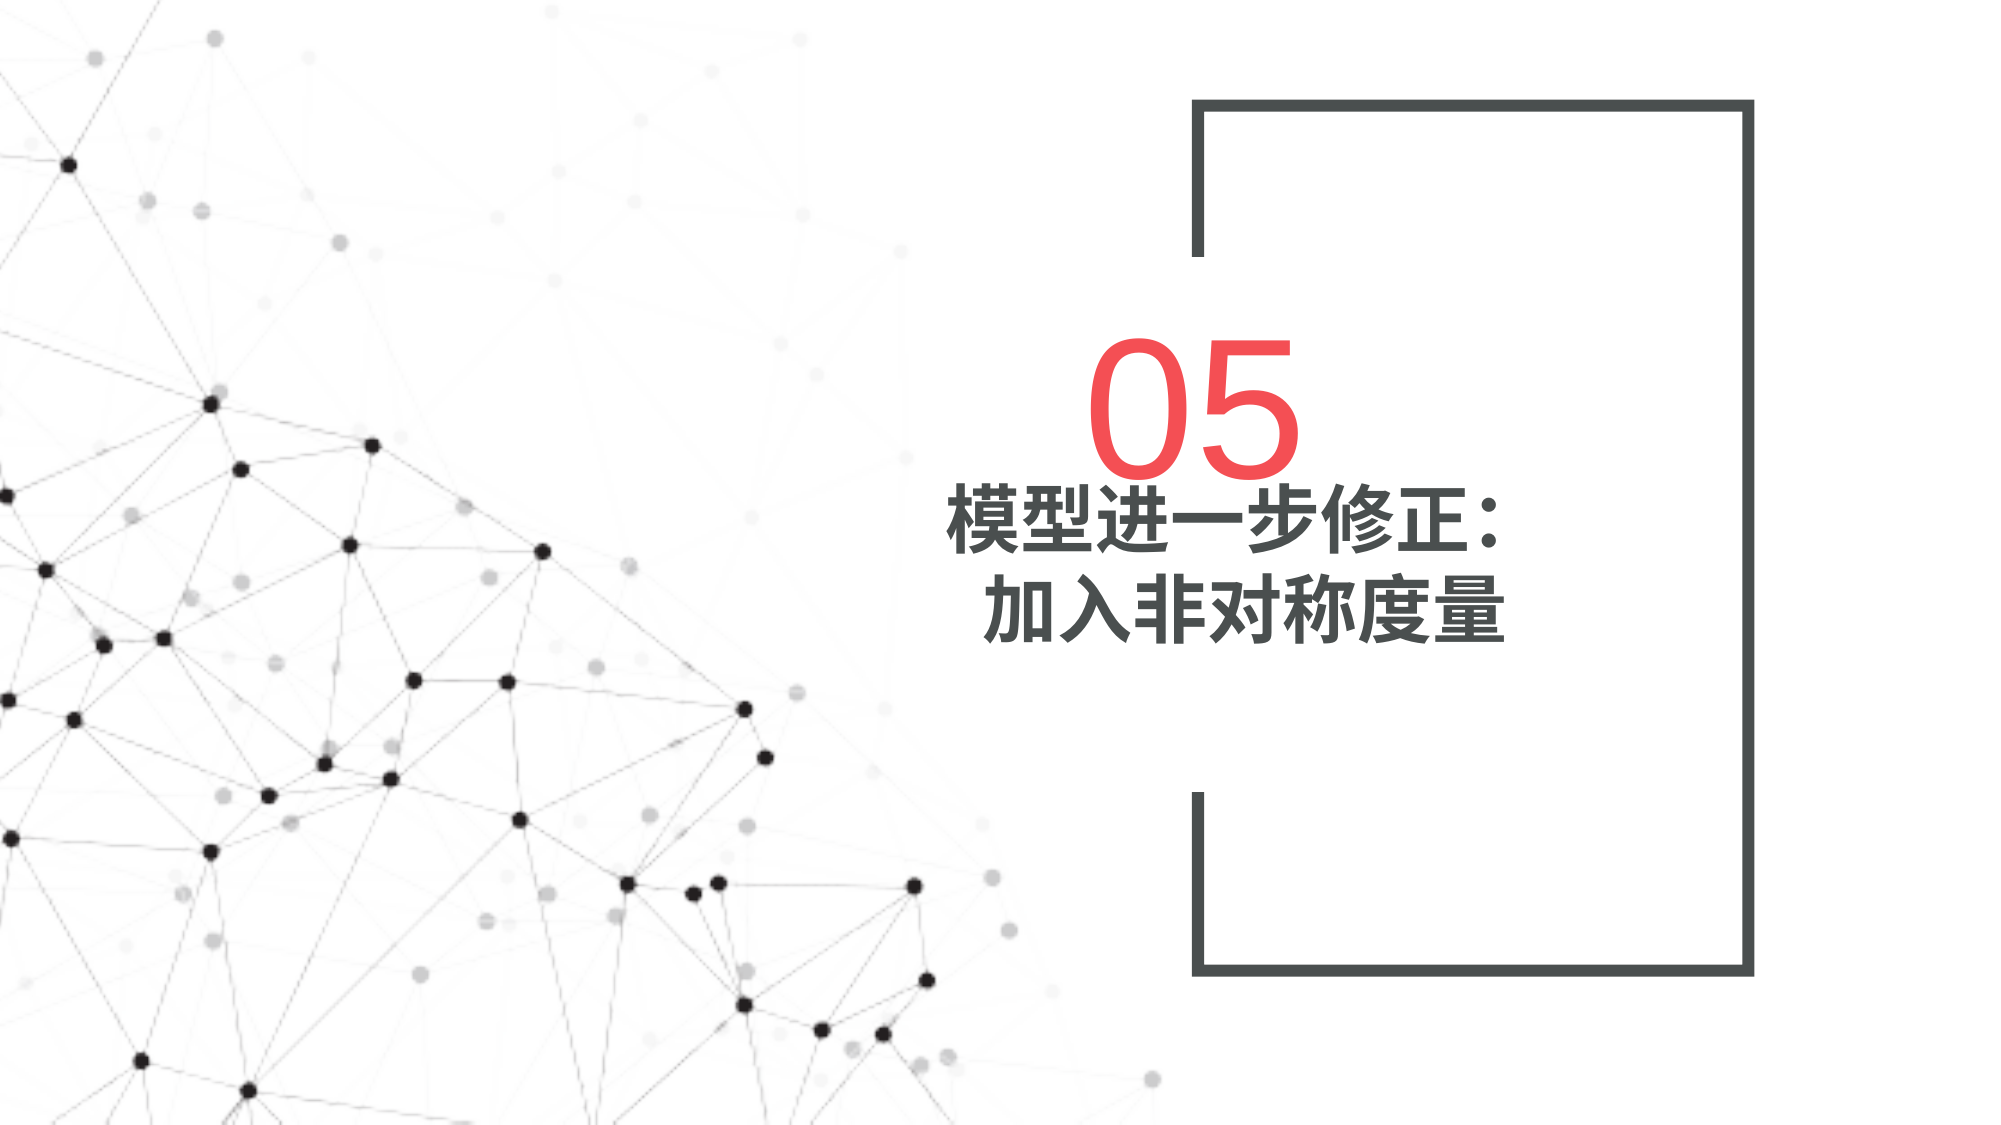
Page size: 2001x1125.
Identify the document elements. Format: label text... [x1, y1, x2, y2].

text_box [1246, 99, 1756, 978]
text_box 模型进一步修正： 加入非对称度量 [1246, 465, 1726, 660]
text_box 05 [1246, 271, 1474, 465]
picture [0, 0, 1246, 1125]
